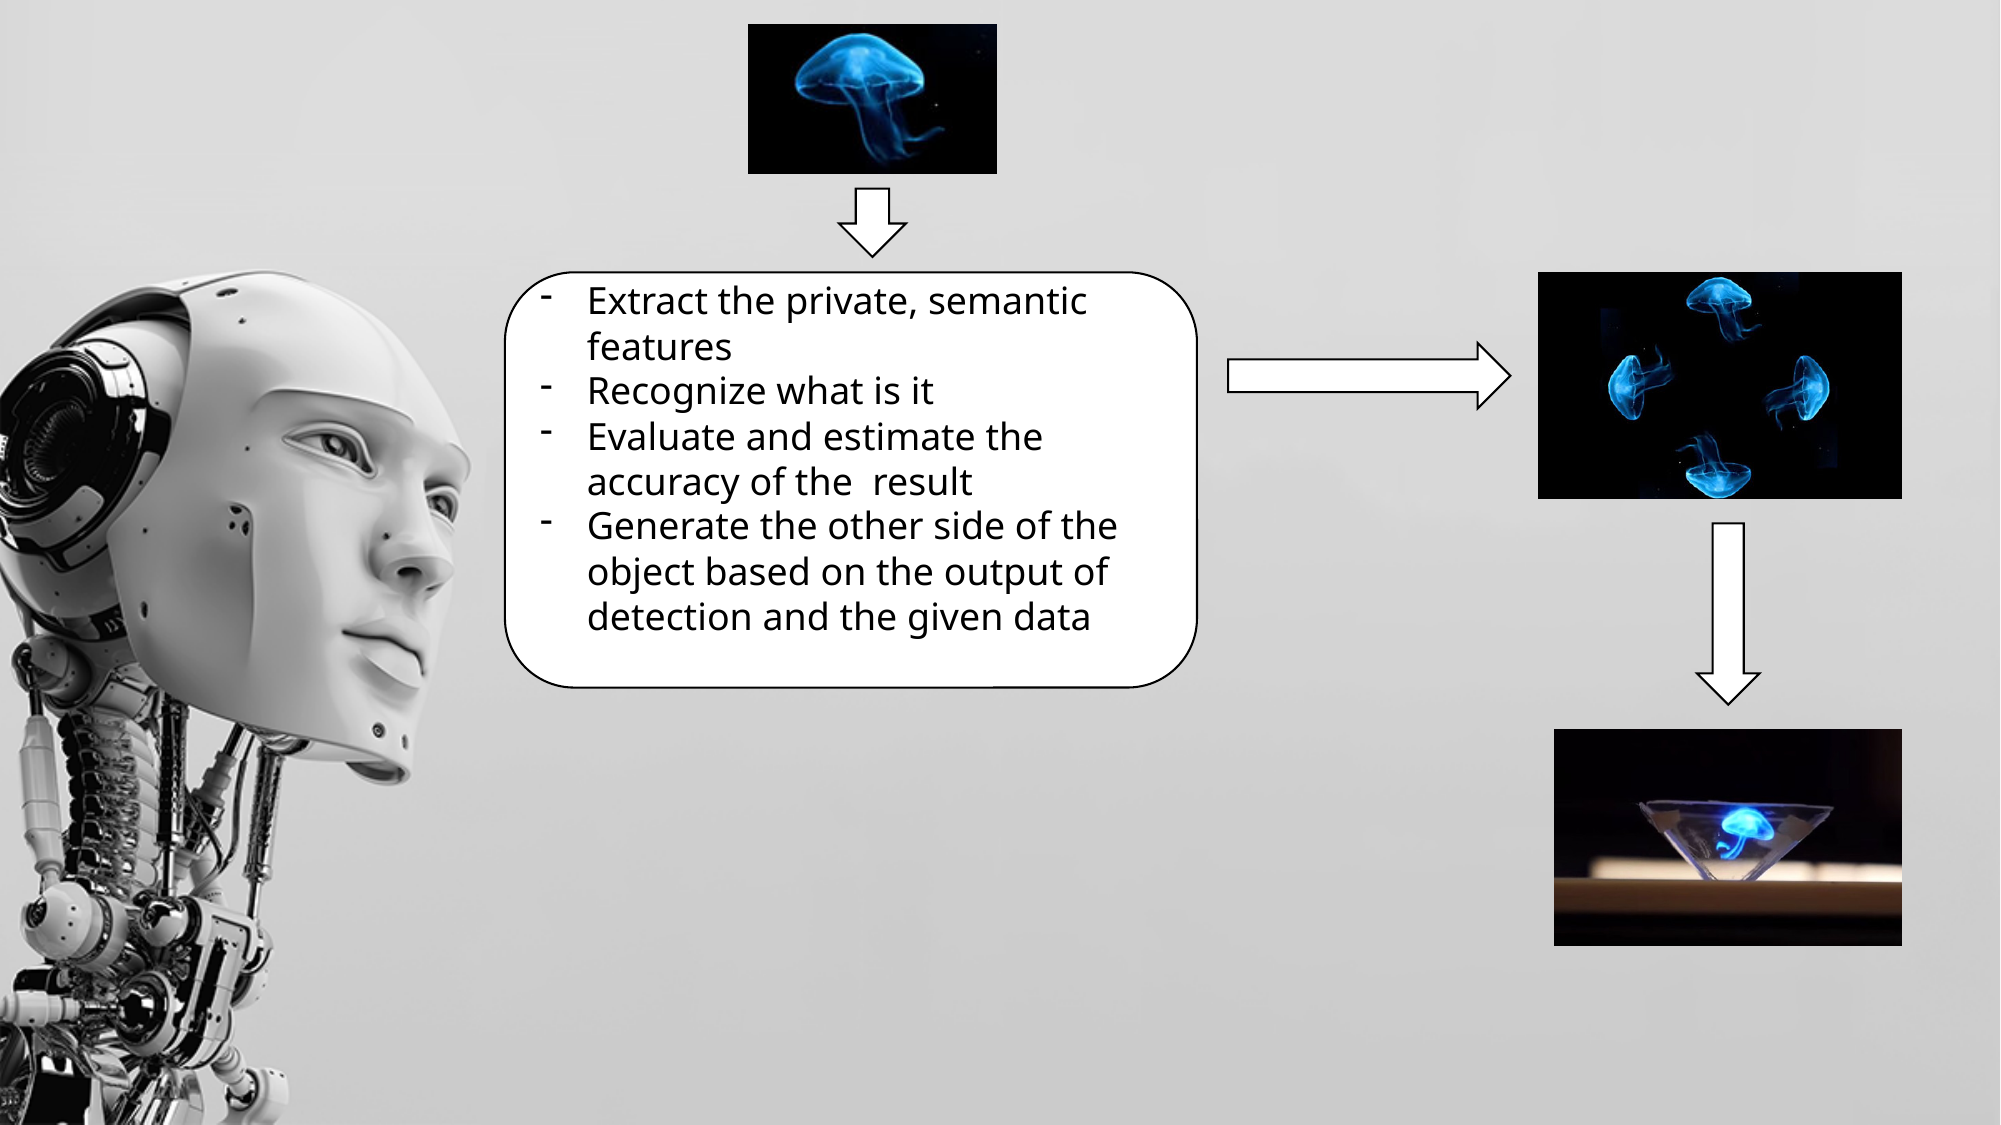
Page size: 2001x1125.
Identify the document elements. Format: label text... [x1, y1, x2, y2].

text_box Extract the private, semantic features Recognize what is it Evaluate and estimate the accuracy of the result Generate the other side of the object based on the output of detection and the given data [503, 271, 1199, 689]
text_box [1227, 340, 1512, 411]
picture [0, 0, 2001, 1125]
text_box [836, 187, 909, 259]
text_box [1694, 522, 1762, 707]
